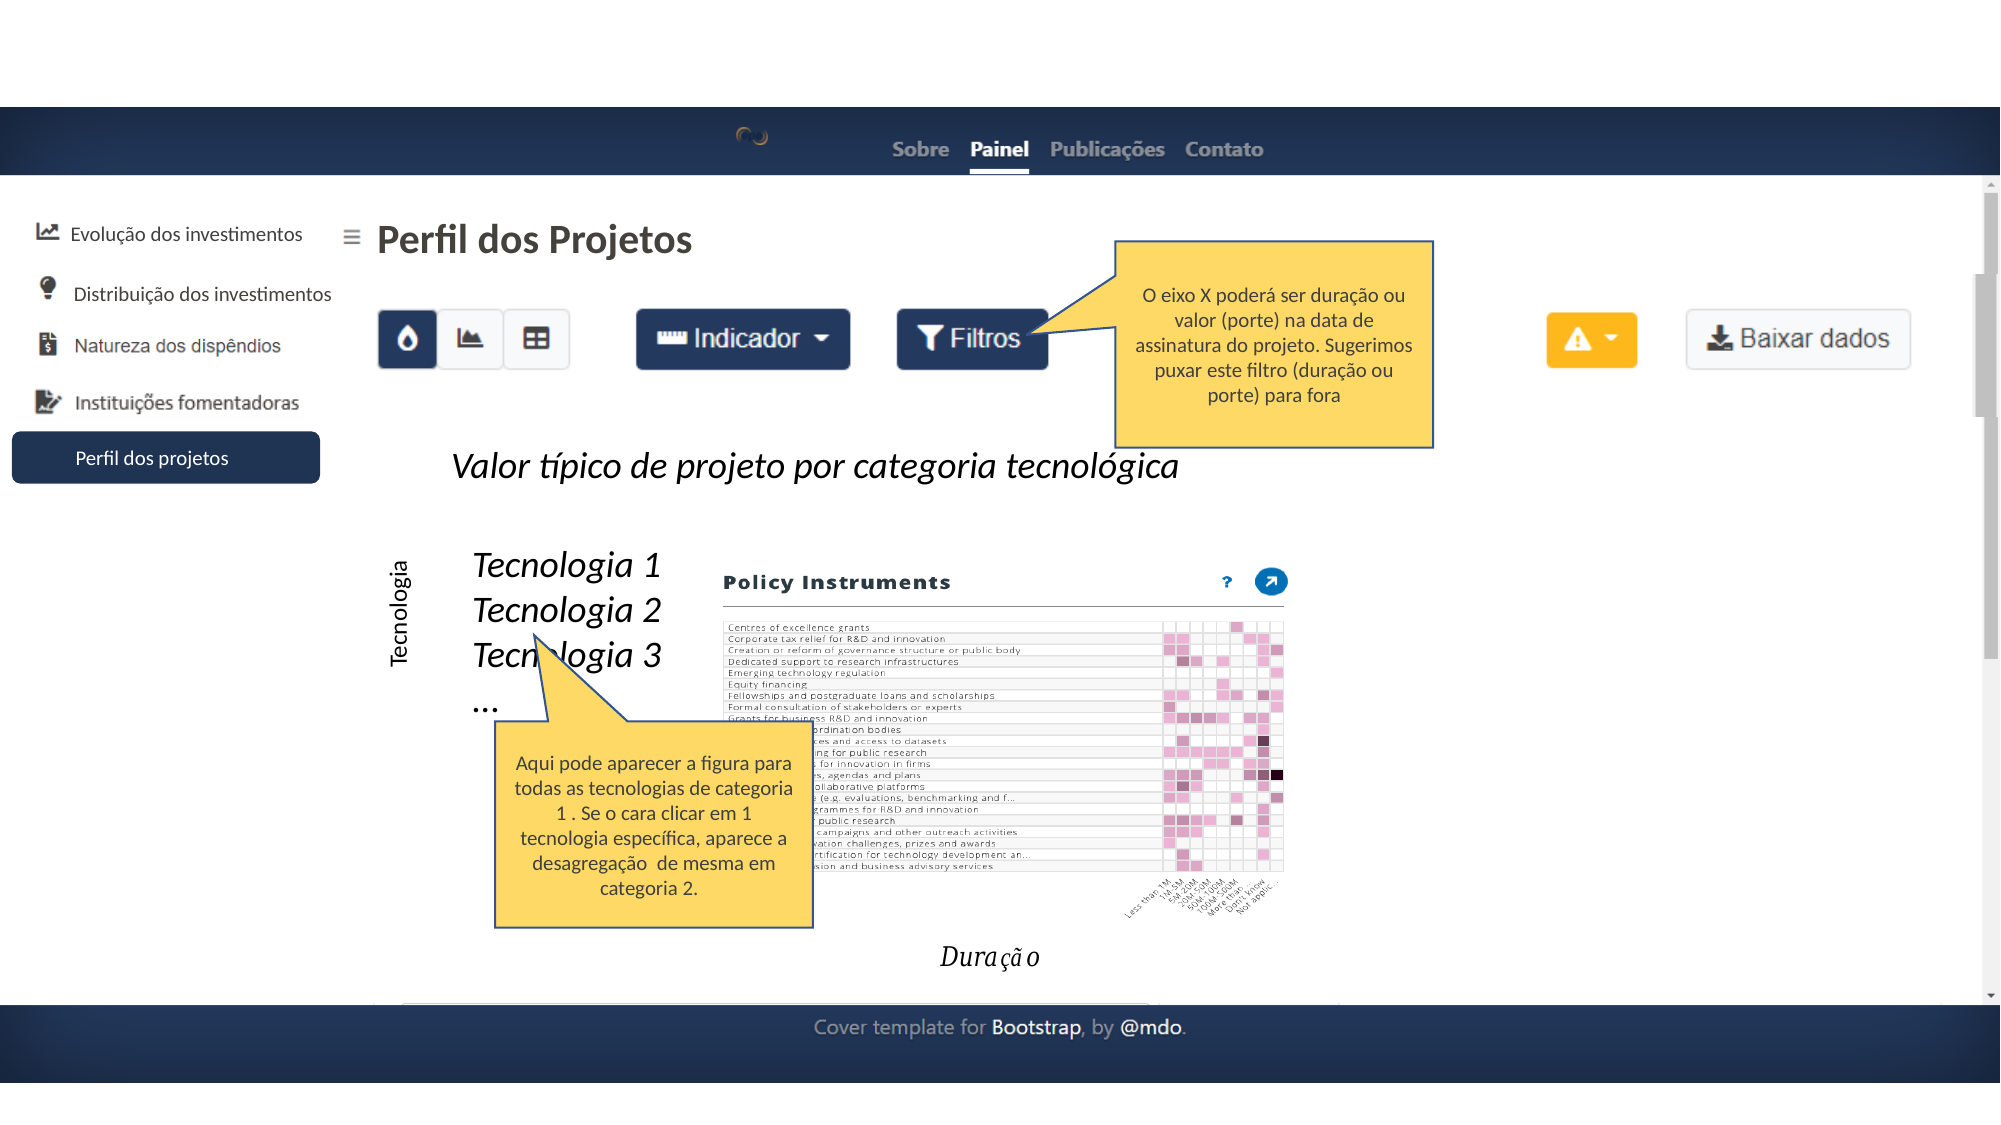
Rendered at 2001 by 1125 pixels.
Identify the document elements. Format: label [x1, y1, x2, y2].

picture [0, 107, 2000, 1083]
